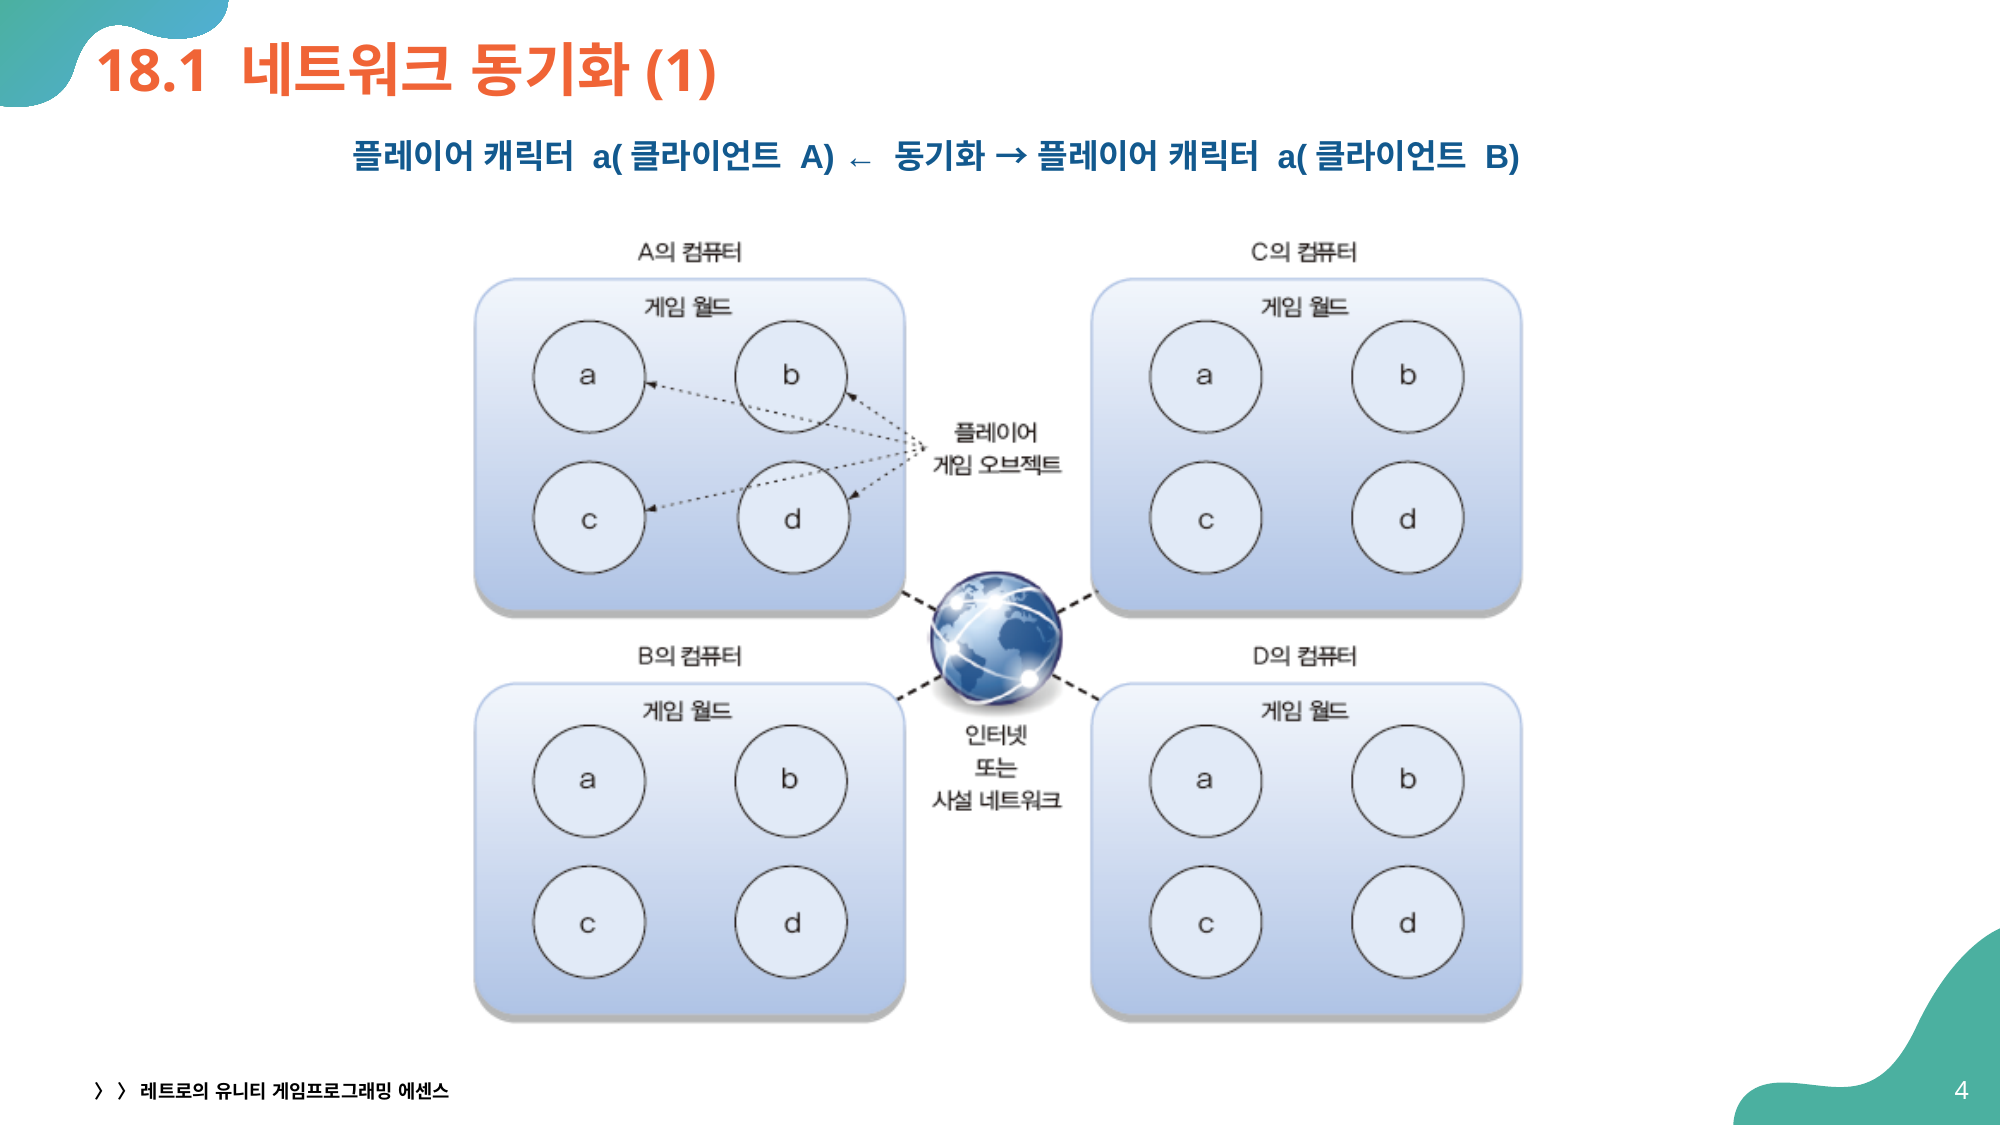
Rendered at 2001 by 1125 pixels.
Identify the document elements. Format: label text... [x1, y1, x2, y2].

slide_number 4 [1917, 1061, 1984, 1122]
title 18.1 네트워크 동기화(1) [79, 17, 1931, 128]
text_box 플레이어 캐릭터 a(클라이언트 A) ← 동기화 → 플레이어 캐릭터 a(클라이언트 B) [337, 127, 1673, 183]
picture [460, 223, 1539, 1031]
